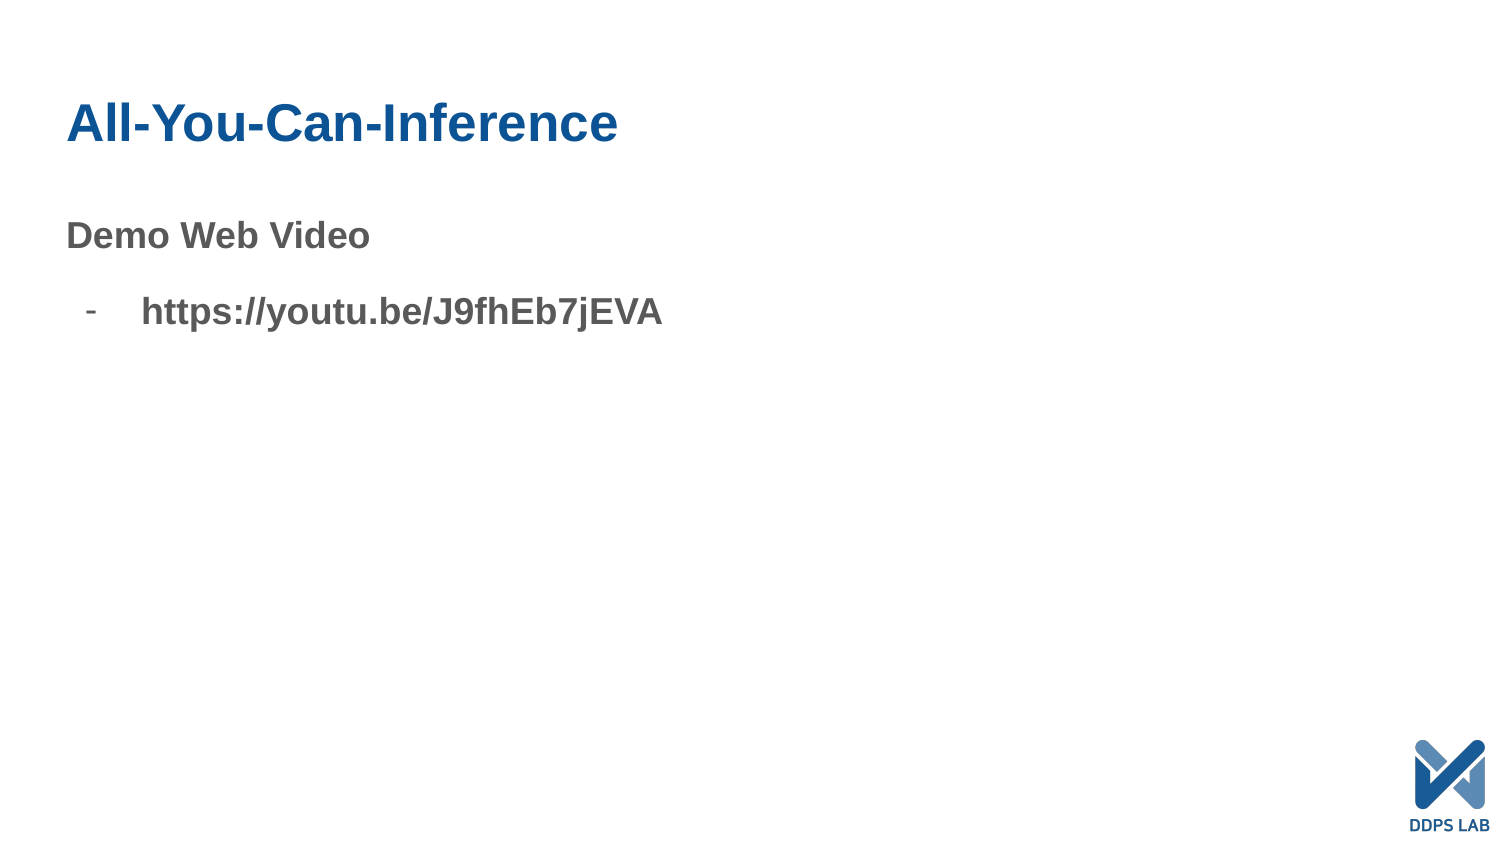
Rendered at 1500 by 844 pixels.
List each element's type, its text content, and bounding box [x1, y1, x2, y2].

picture [1409, 739, 1490, 835]
title All-You-Can-Inference [51, 72, 1449, 167]
list Demo Web Video https://youtu.be/J9fhEb7jEVA [51, 189, 1449, 816]
